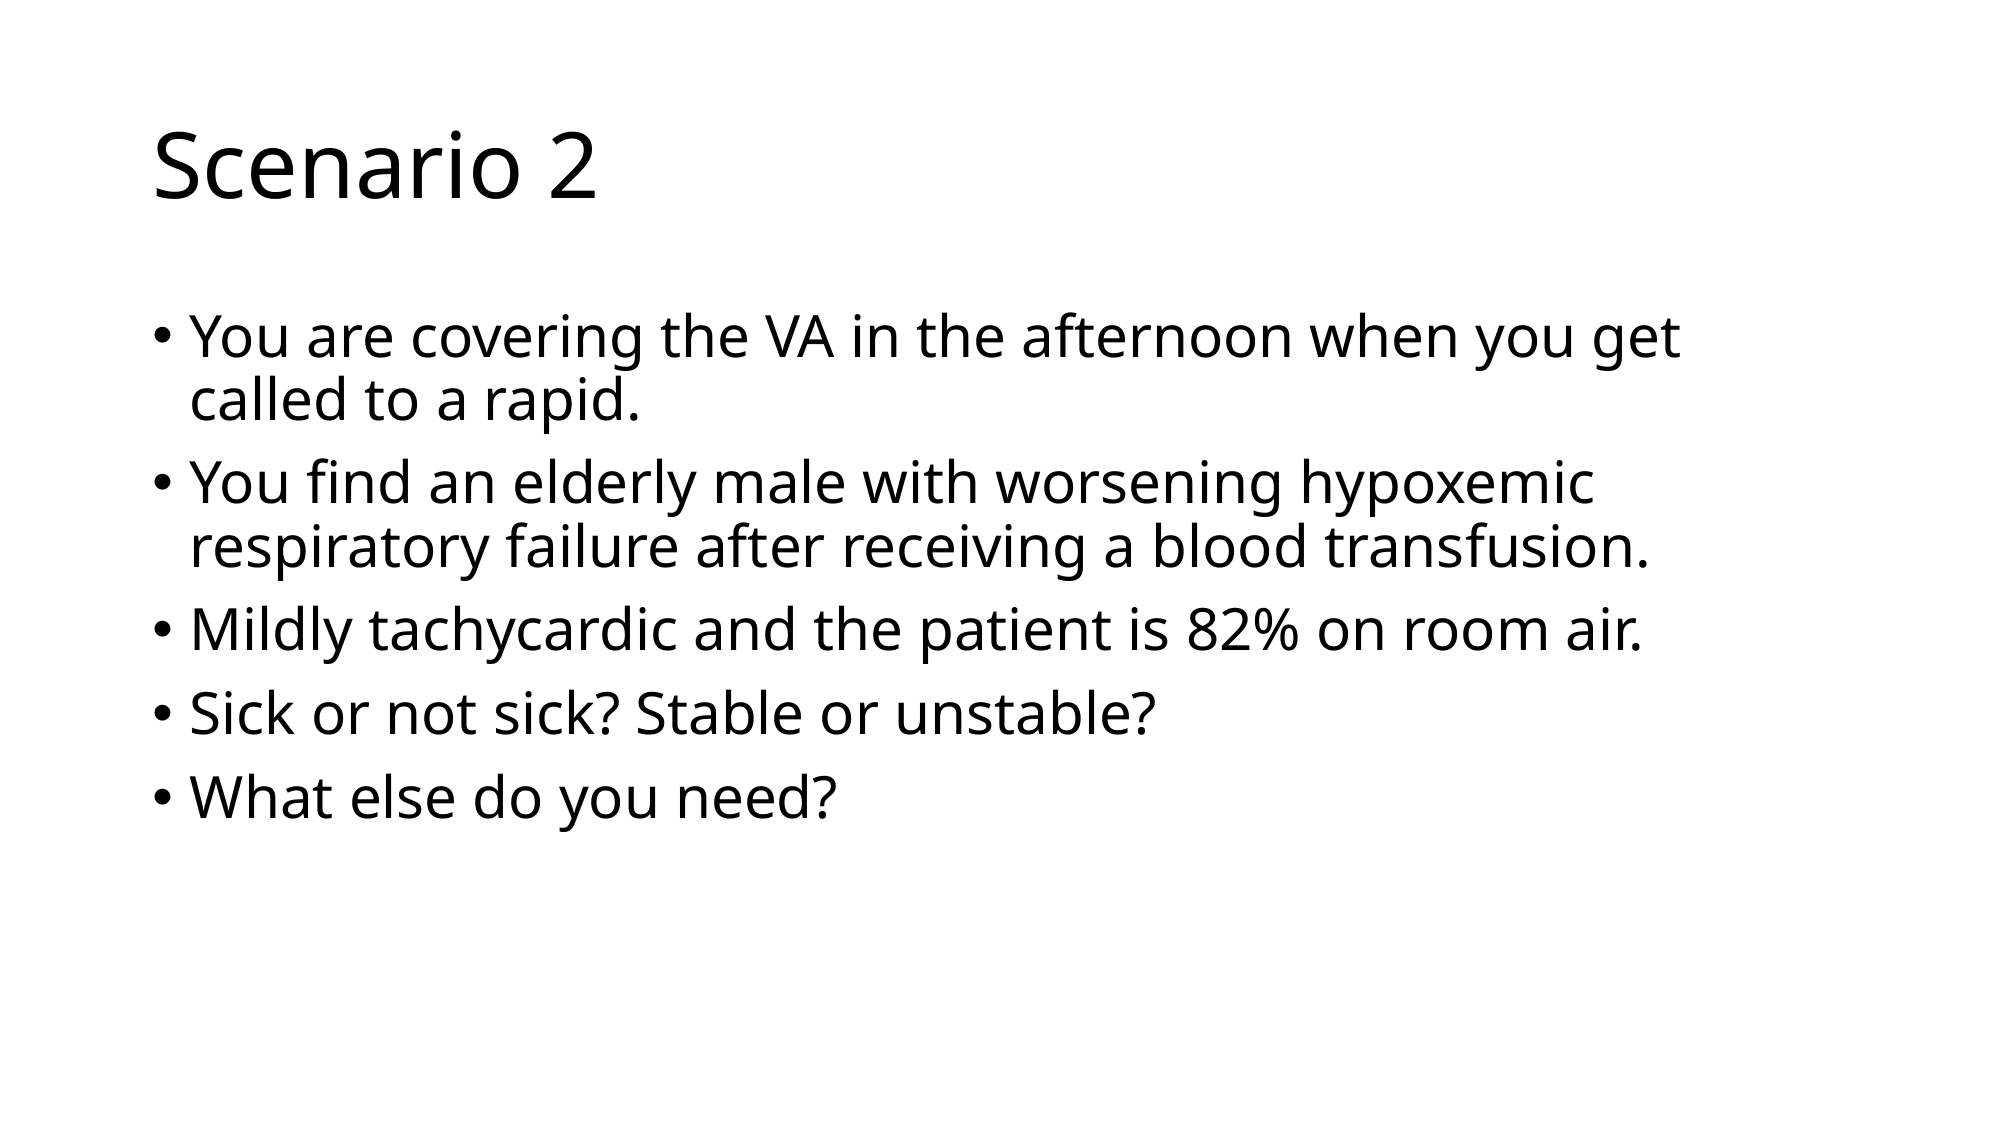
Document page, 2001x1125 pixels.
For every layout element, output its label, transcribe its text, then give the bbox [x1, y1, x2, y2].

list You are covering the VA in the afternoon when you get called to a rapid. You find an elderly male with worsening hypoxemic respiratory failure after receiving a blood transfusion. Mildly tachycardic and the patient is 82% on room air. Sick or not sick? Stable or unstable? What else do you need? [137, 299, 1863, 1014]
title Scenario 2 [137, 59, 1863, 278]
